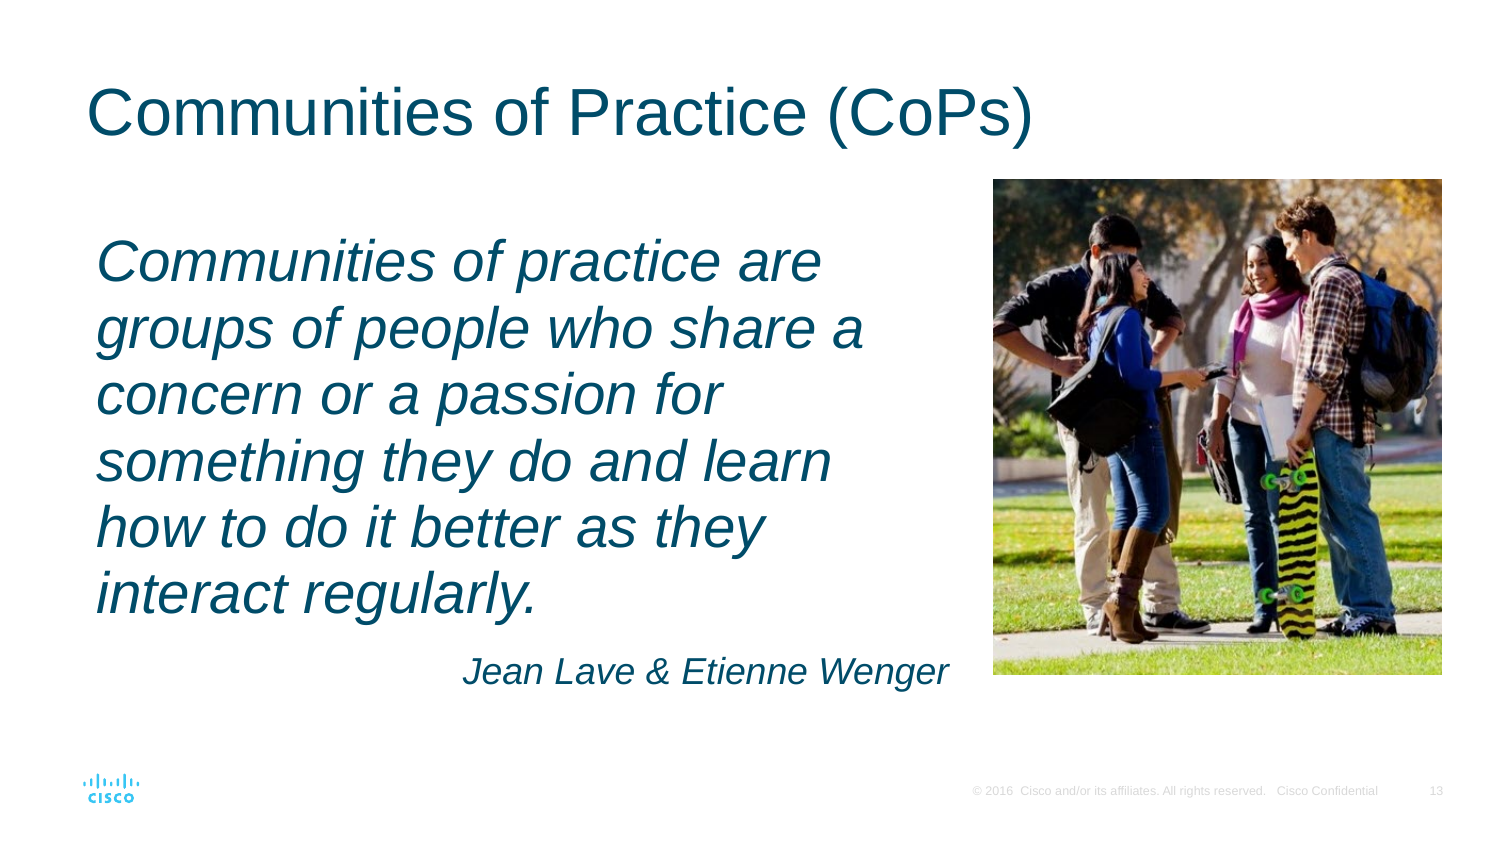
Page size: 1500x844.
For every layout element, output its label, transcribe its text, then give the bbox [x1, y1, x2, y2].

list Communities of practice are groups of people who share a concern or a passion for something they do and learn how to do it better as they interact regularly. Jean Lave & Etienne Wenger [71, 221, 964, 741]
title Communities of Practice (CoPs) [71, 55, 1441, 176]
picture [992, 178, 1442, 676]
